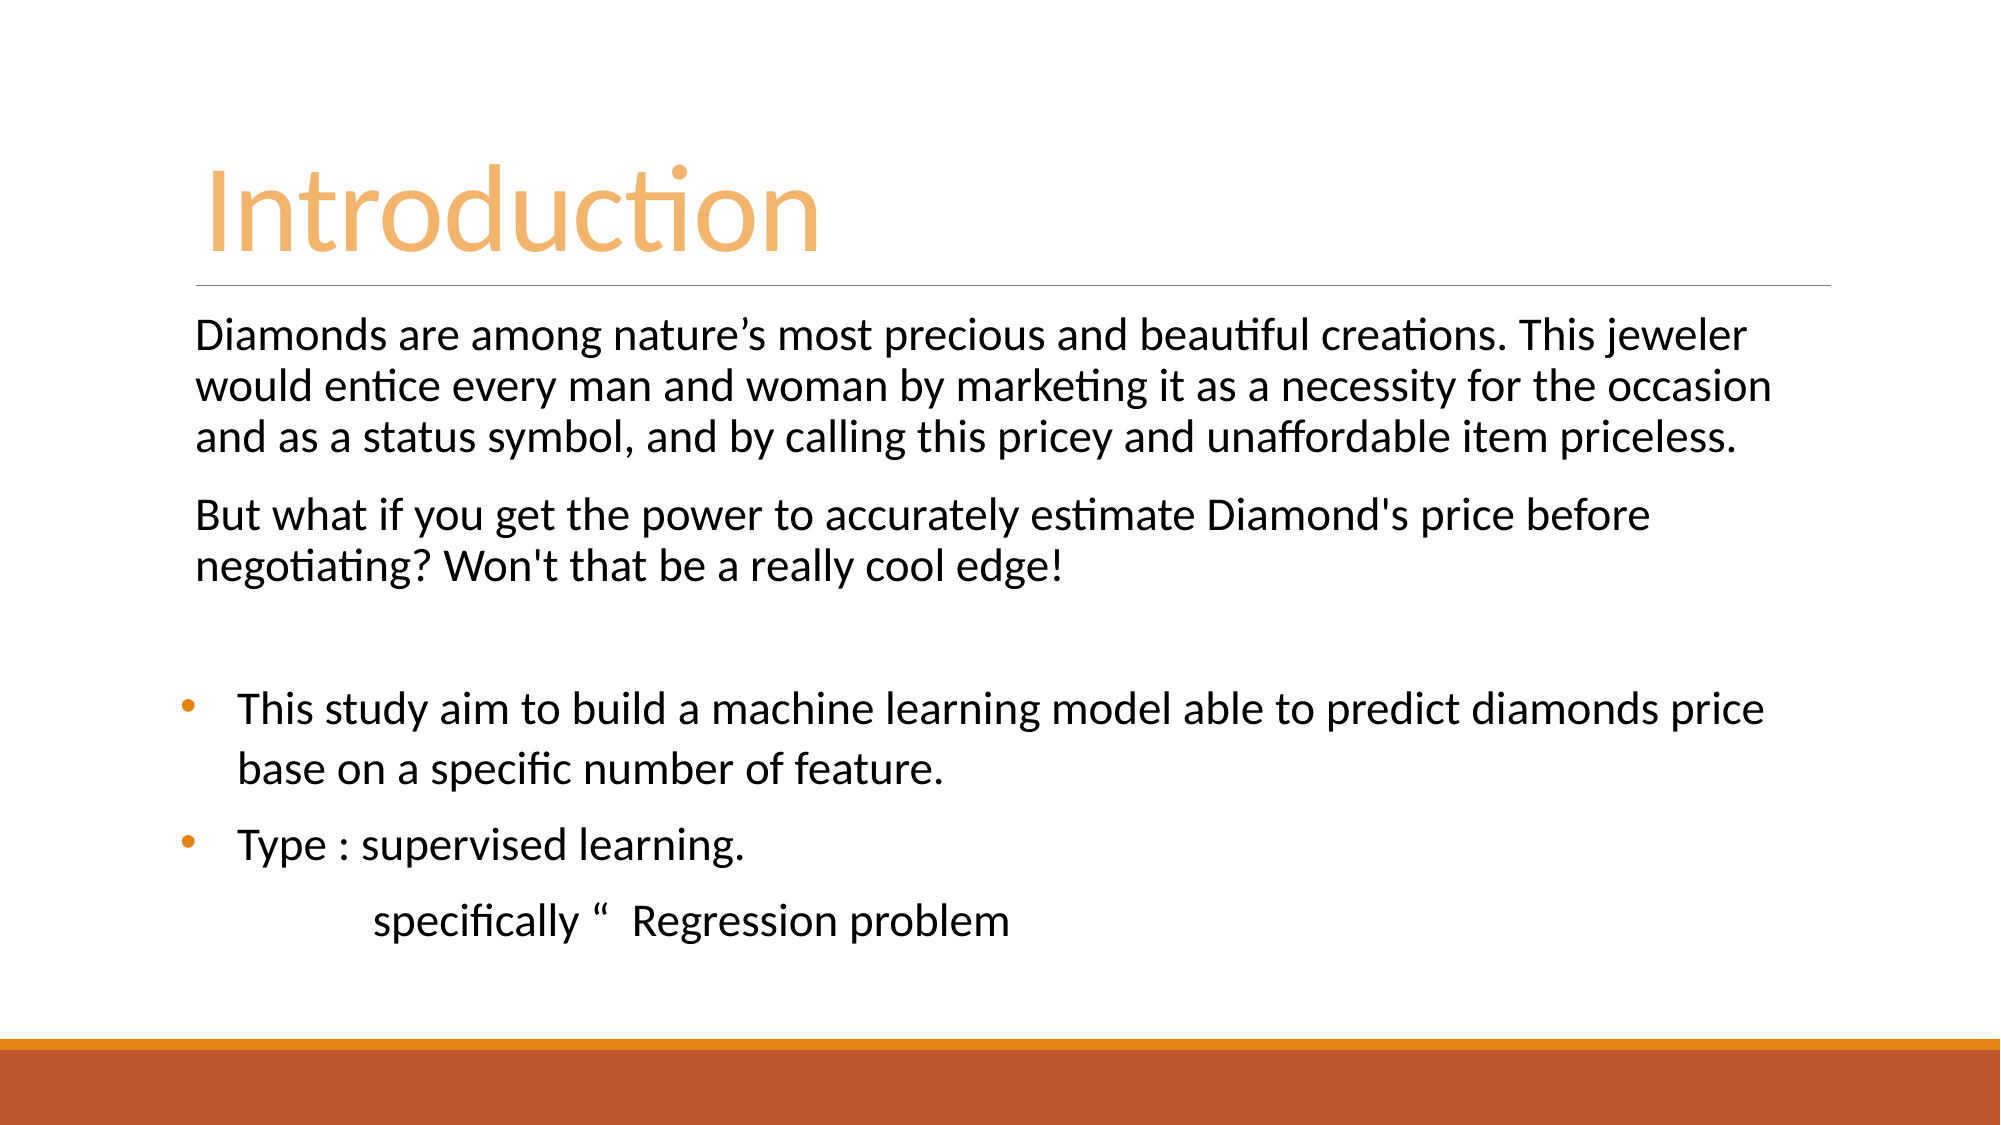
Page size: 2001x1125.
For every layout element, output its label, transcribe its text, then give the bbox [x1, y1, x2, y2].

title Introduction [180, 47, 1830, 285]
list Diamonds are among nature’s most precious and beautiful creations. This jeweler would entice every man and woman by marketing it as a necessity for the occasion and as a status symbol, and by calling this pricey and unaffordable item priceless. But what if you get the power to accurately estimate Diamond's price before negotiating? Won't that be a really cool edge! This study aim to build a machine learning model able to predict diamonds price base on a specific number of feature. Type : supervised learning. specifically “ Regression problem [180, 302, 1830, 963]
